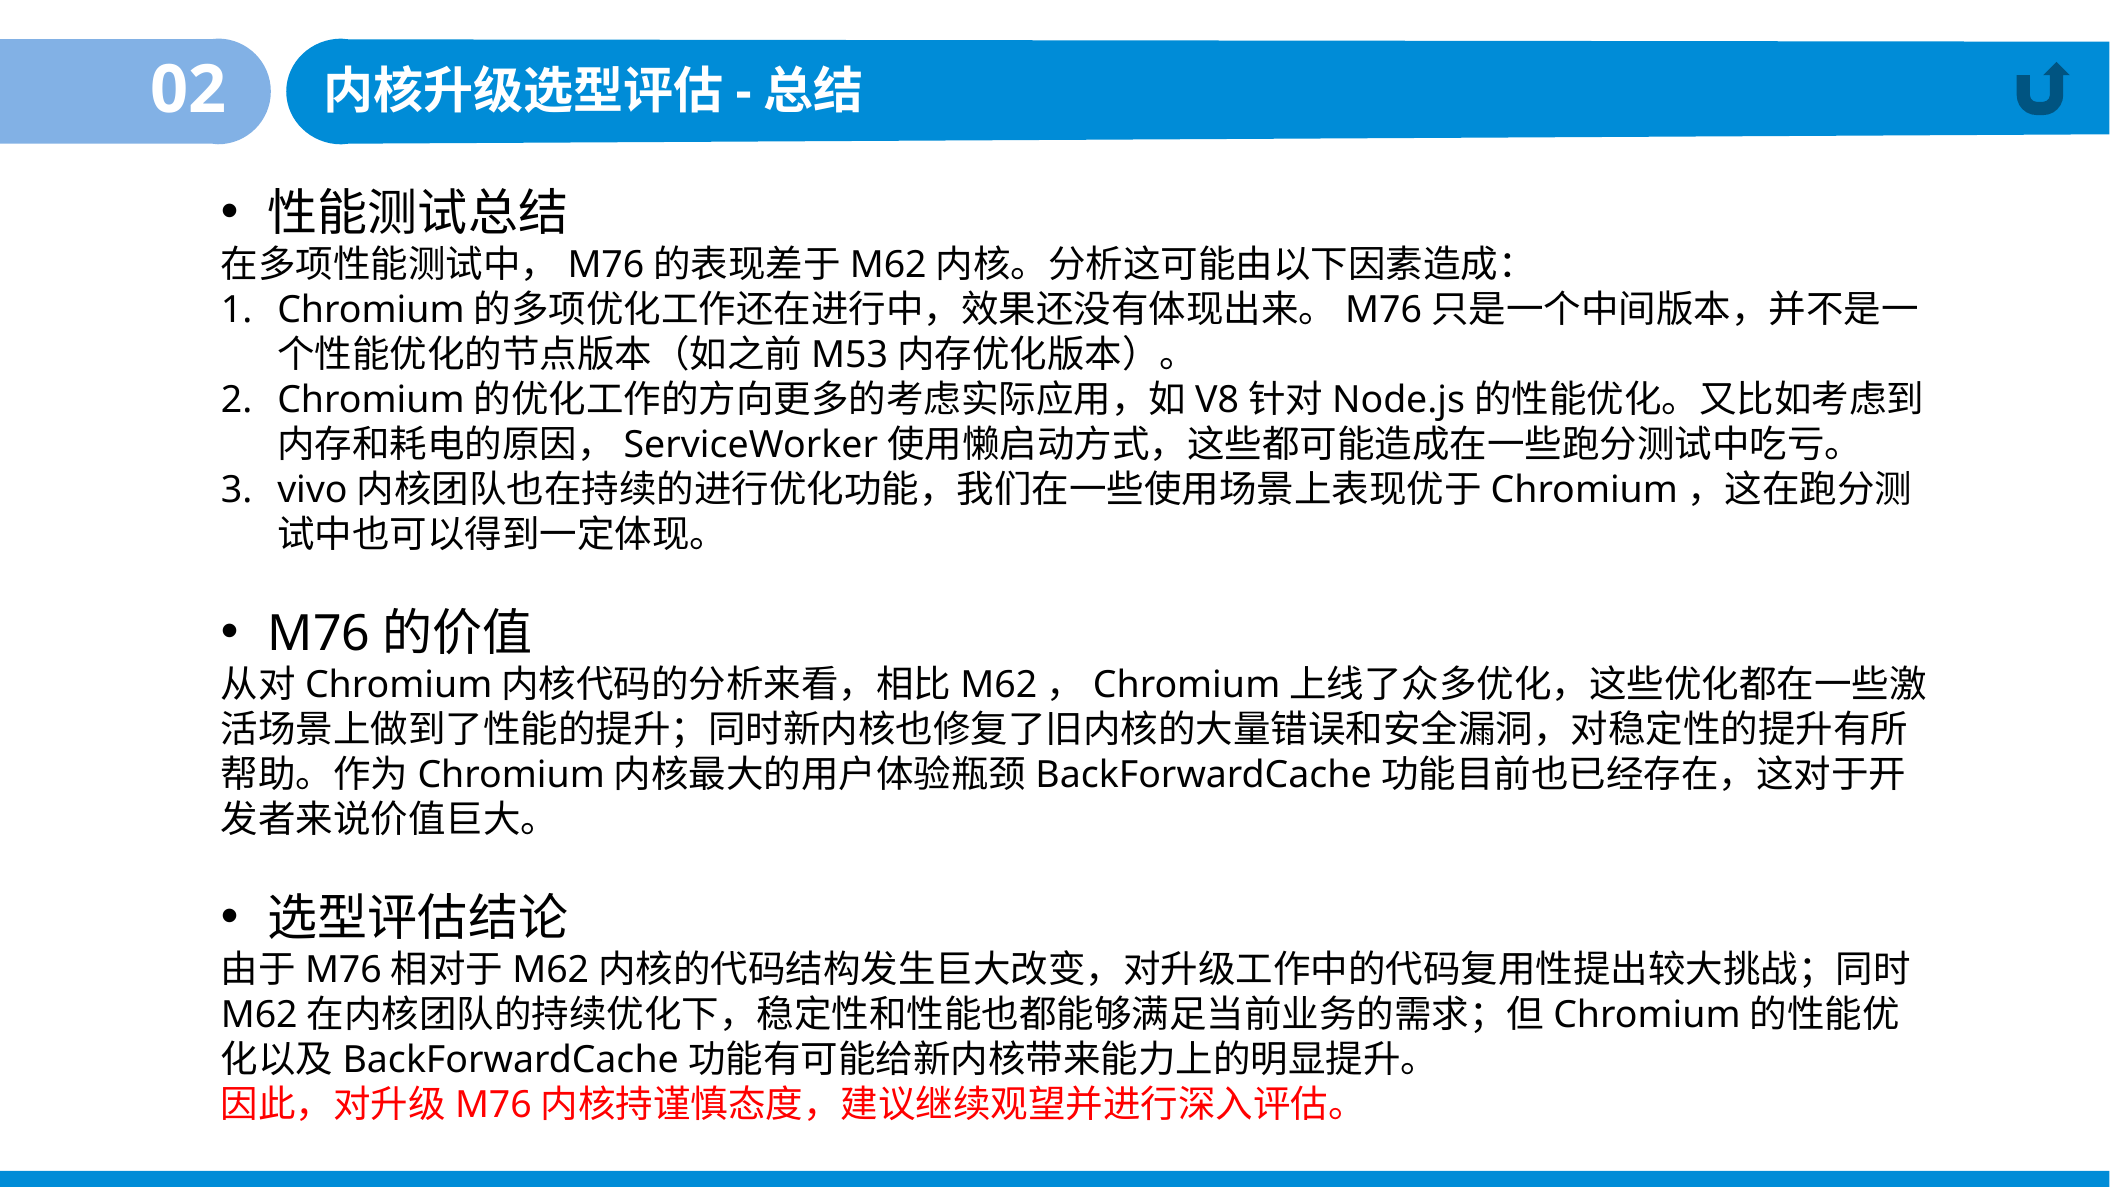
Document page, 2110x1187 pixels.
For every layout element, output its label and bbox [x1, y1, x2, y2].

text_box [0, 38, 2110, 1187]
